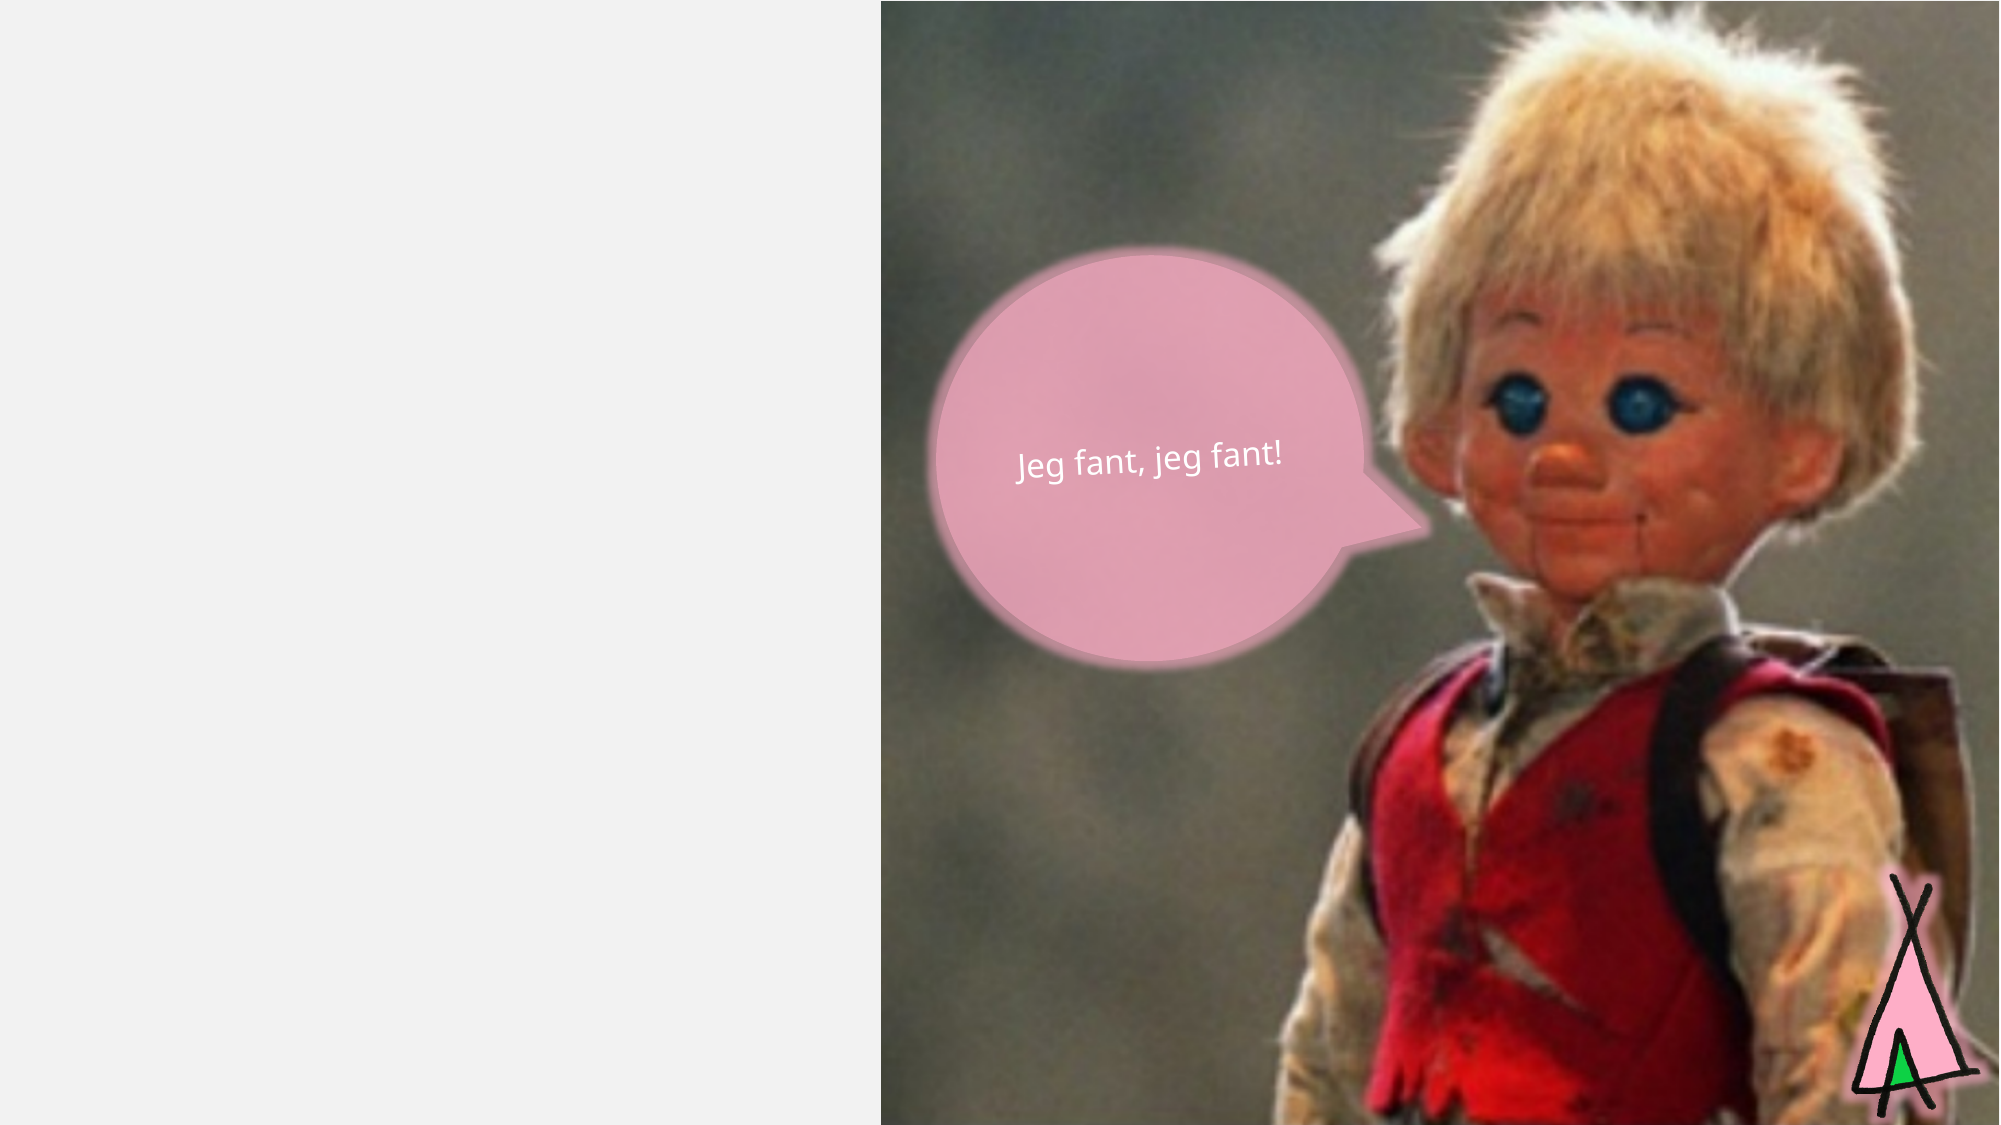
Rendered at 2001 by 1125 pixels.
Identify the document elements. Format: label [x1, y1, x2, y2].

picture [881, 0, 1999, 1125]
